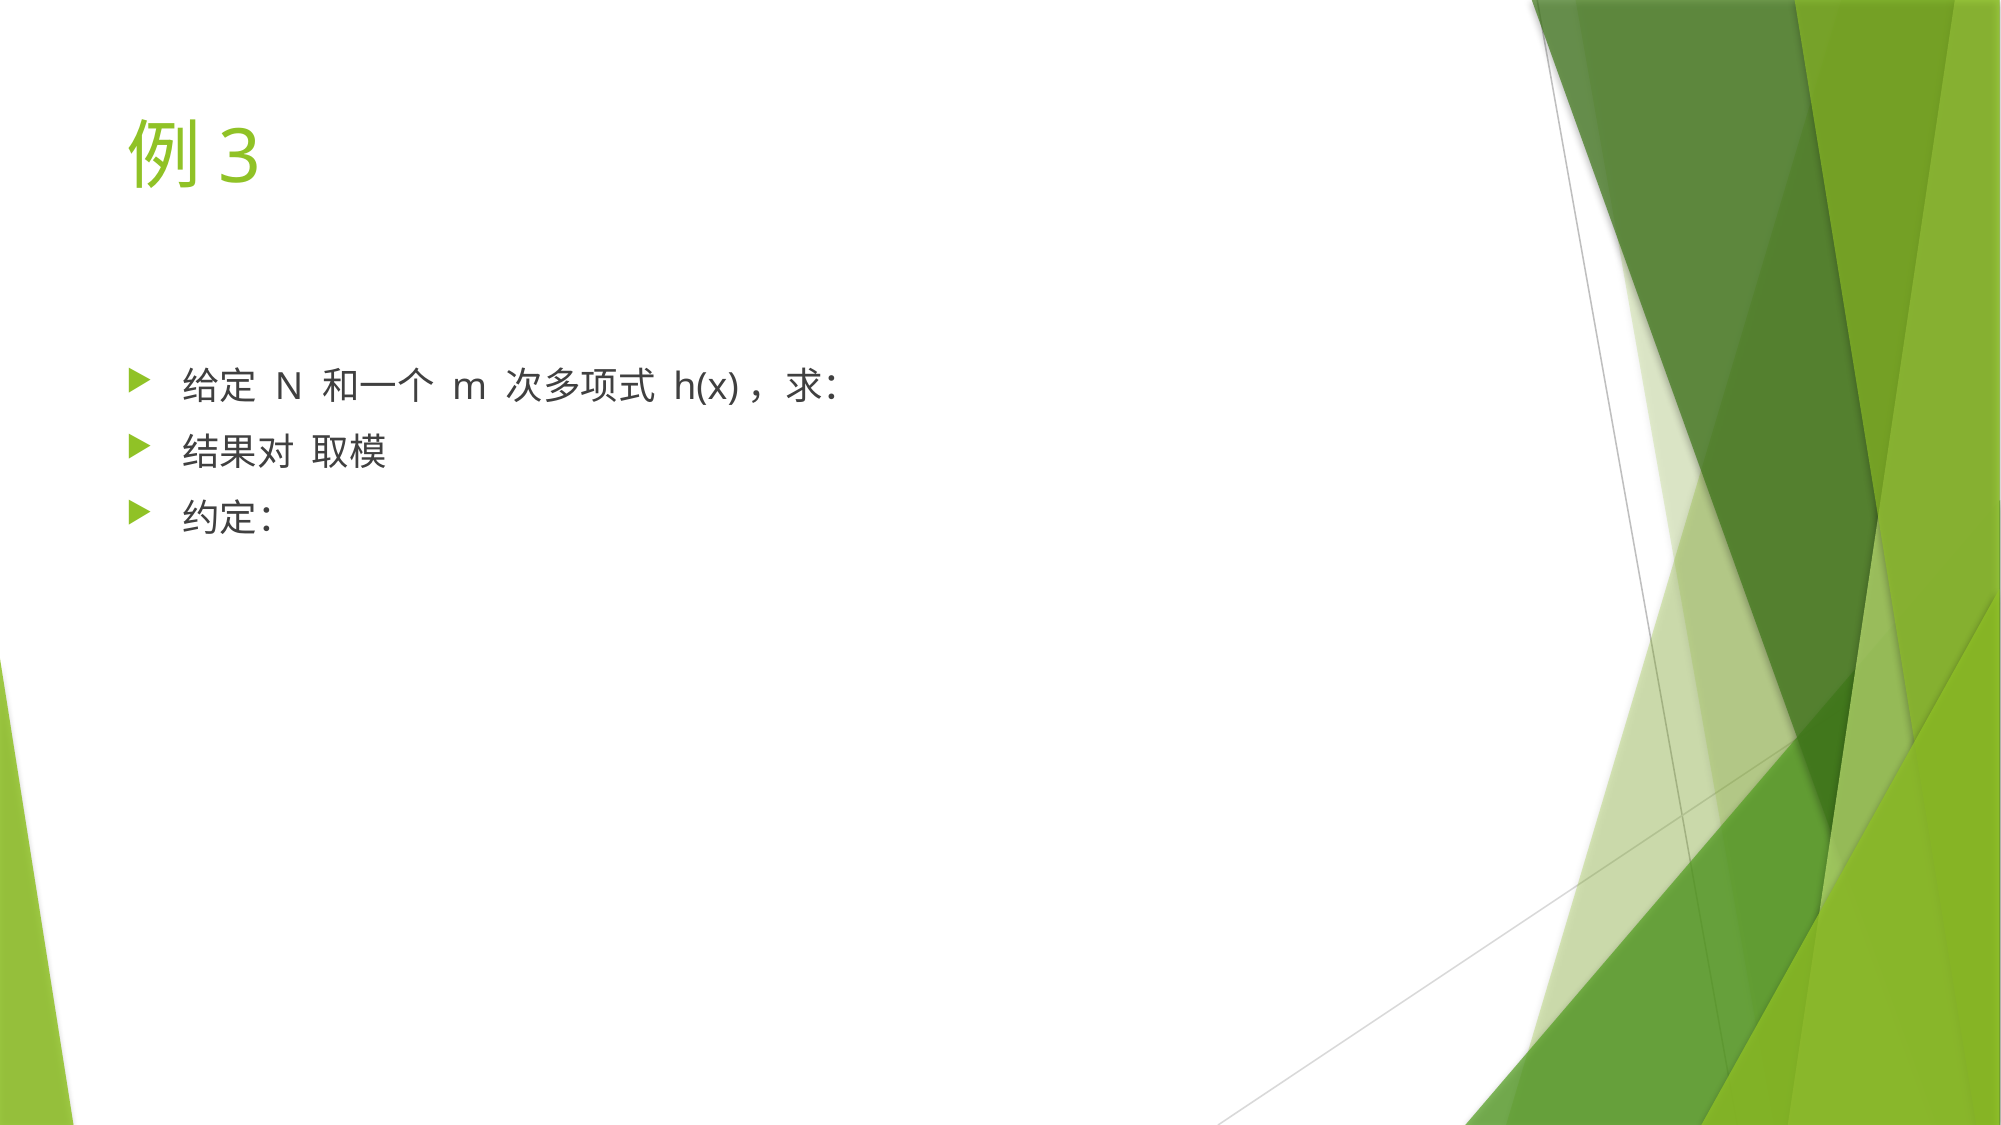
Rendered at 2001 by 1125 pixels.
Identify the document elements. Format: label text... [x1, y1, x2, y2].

title 例3 [111, 99, 1522, 317]
